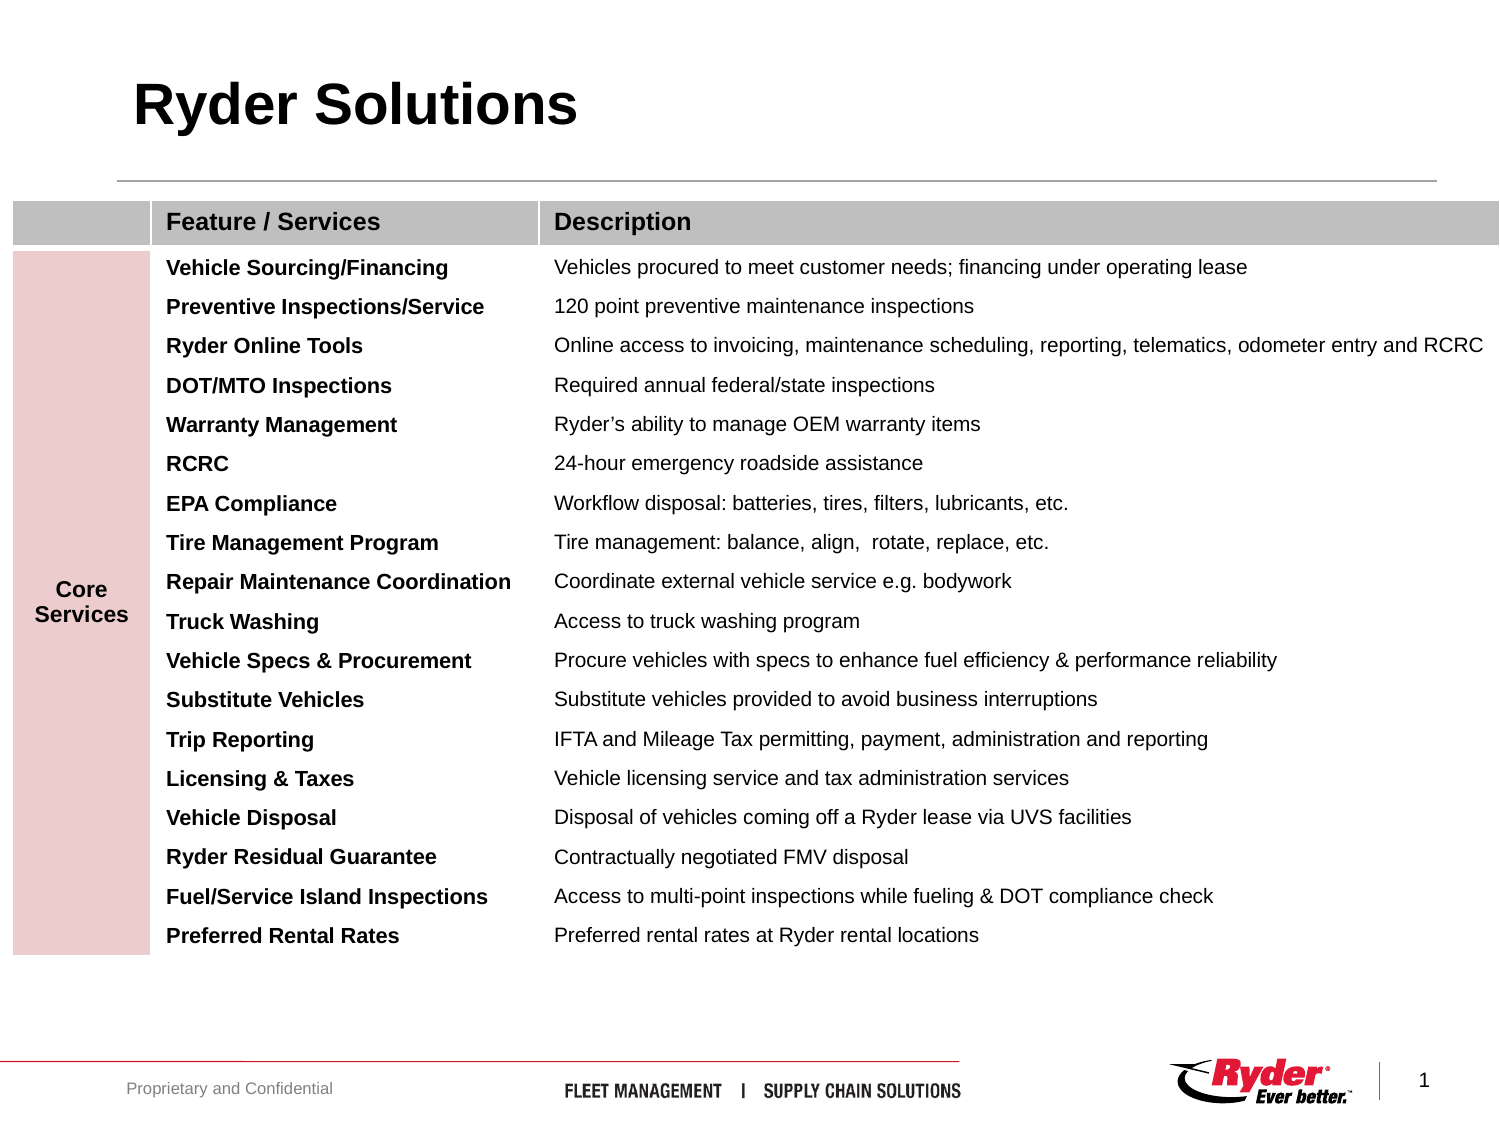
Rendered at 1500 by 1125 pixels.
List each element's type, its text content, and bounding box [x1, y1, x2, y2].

table_cell Online access to invoicing, maintenance scheduling, reporting, telematics, odometer entry and RCRC [540, 327, 1499, 365]
table_cell Tire Management Program [152, 524, 538, 562]
table_cell 120 point preventive maintenance inspections [540, 288, 1499, 326]
table_cell Licensing & Taxes [152, 760, 538, 798]
table_cell Warranty Management [152, 406, 538, 444]
table_cell IFTA and Mileage Tax permitting, payment, administration and reporting [540, 721, 1499, 758]
table_cell Preferred Rental Rates [152, 917, 538, 955]
table_cell Vehicle licensing service and tax administration services [540, 760, 1499, 798]
table_cell Vehicles procured to meet customer needs; financing under operating lease [540, 251, 1499, 286]
table_cell Ryder’s ability to manage OEM warranty items [540, 406, 1499, 444]
table_cell Core Services [13, 251, 150, 955]
table_header Description [540, 201, 1499, 245]
table_cell Repair Maintenance Coordination [152, 563, 538, 601]
table_cell RCRC [152, 445, 538, 483]
table_cell Vehicle Sourcing/Financing [152, 251, 538, 286]
table_cell Truck Washing [152, 603, 538, 640]
table_cell Workflow disposal: batteries, tires, filters, lubricants, etc. [540, 485, 1499, 522]
table_cell 24-hour emergency roadside assistance [540, 445, 1499, 483]
table_header Feature / Services [152, 201, 538, 245]
table_cell Required annual federal/state inspections [540, 367, 1499, 404]
table_cell Ryder Residual Guarantee [152, 839, 538, 876]
table_cell DOT/MTO Inspections [152, 367, 538, 404]
table_cell Fuel/Service Island Inspections [152, 878, 538, 916]
table_header [13, 201, 150, 245]
table_cell Tire management: balance, align, rotate, replace, etc. [540, 524, 1499, 562]
title Ryder Solutions [118, 56, 1446, 146]
table_cell Vehicle Specs & Procurement [152, 642, 538, 680]
table_cell Preferred rental rates at Ryder rental locations [540, 917, 1499, 955]
table_cell Ryder Online Tools [152, 327, 538, 365]
table_cell Trip Reporting [152, 721, 538, 758]
table_cell Procure vehicles with specs to enhance fuel efficiency & performance reliability [540, 642, 1499, 680]
table_cell Vehicle Disposal [152, 799, 538, 837]
table_cell EPA Compliance [152, 485, 538, 522]
table_cell Coordinate external vehicle service e.g. bodywork [540, 563, 1499, 601]
table_cell Access to truck washing program [540, 603, 1499, 640]
table_cell Substitute vehicles provided to avoid business interruptions [540, 681, 1499, 719]
picture [557, 1074, 970, 1106]
table_cell Disposal of vehicles coming off a Ryder lease via UVS facilities [540, 799, 1499, 837]
table_cell Substitute Vehicles [152, 681, 538, 719]
table_cell Access to multi-point inspections while fueling & DOT compliance check [540, 878, 1499, 916]
table_cell Preventive Inspections/Service [152, 288, 538, 326]
table_cell Contractually negotiated FMV disposal [540, 839, 1499, 876]
slide_number 1 [1383, 1049, 1446, 1109]
